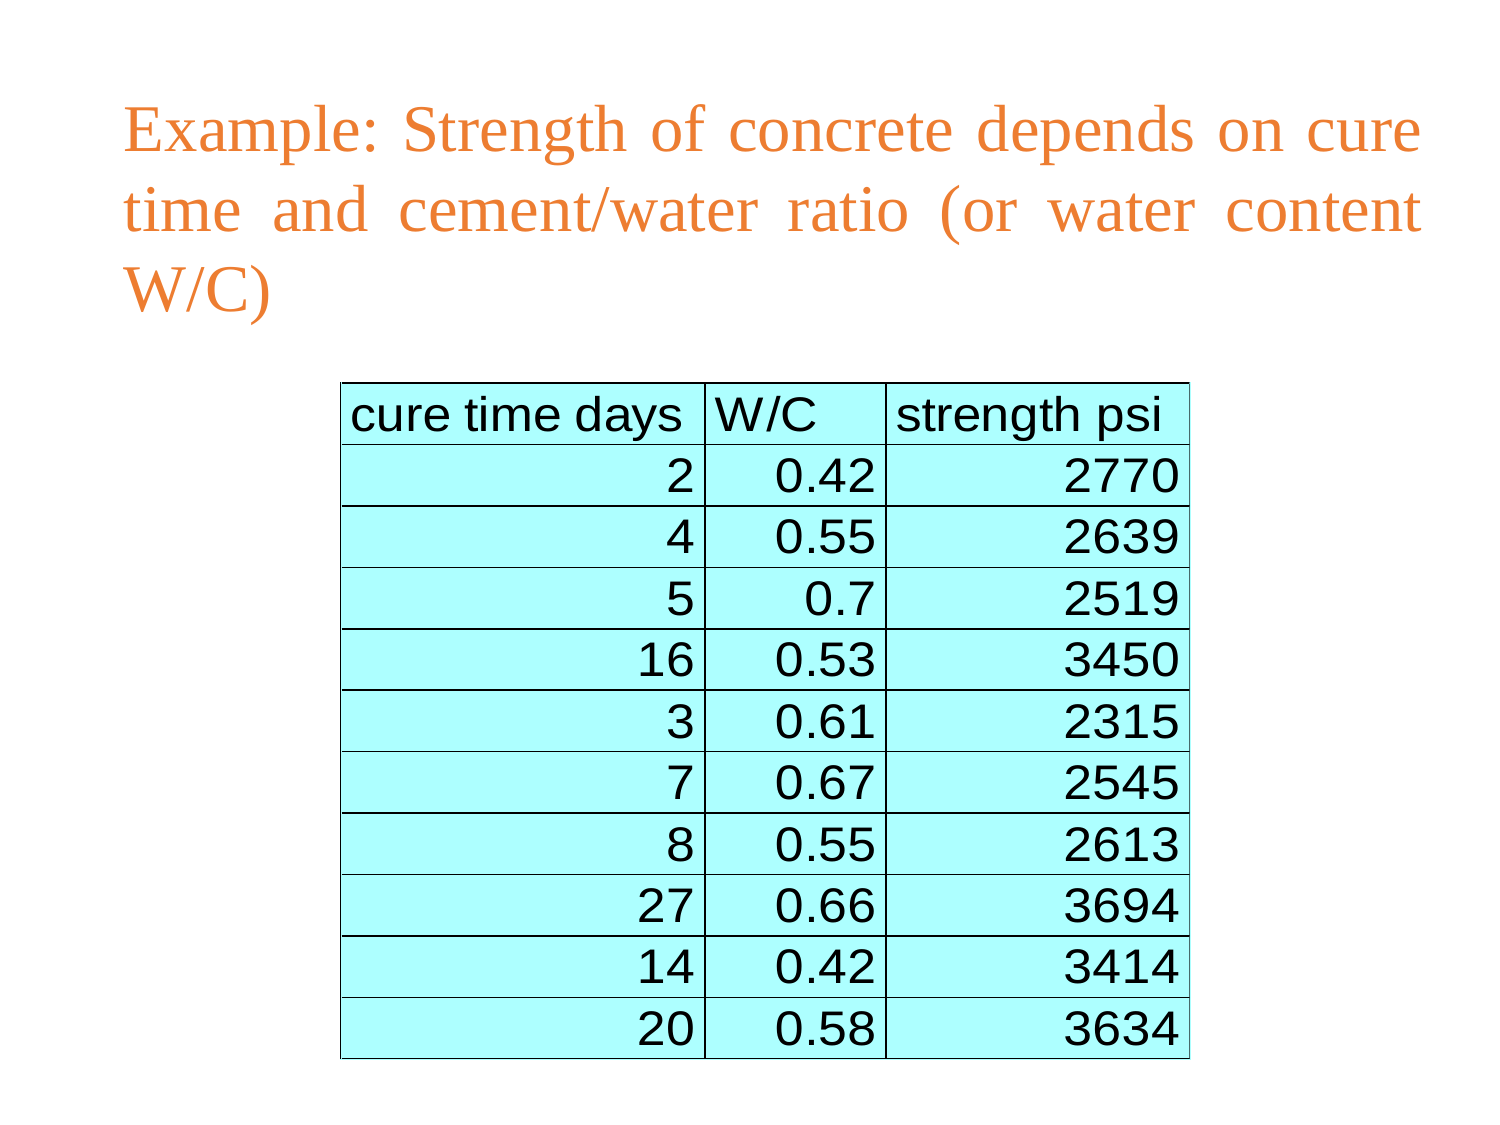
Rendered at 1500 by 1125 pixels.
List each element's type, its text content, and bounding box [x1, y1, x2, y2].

text_box Example: Strength of concrete depends on cure time and cement/water ratio (or water content W/C) [109, 77, 1440, 332]
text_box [339, 382, 1192, 1060]
